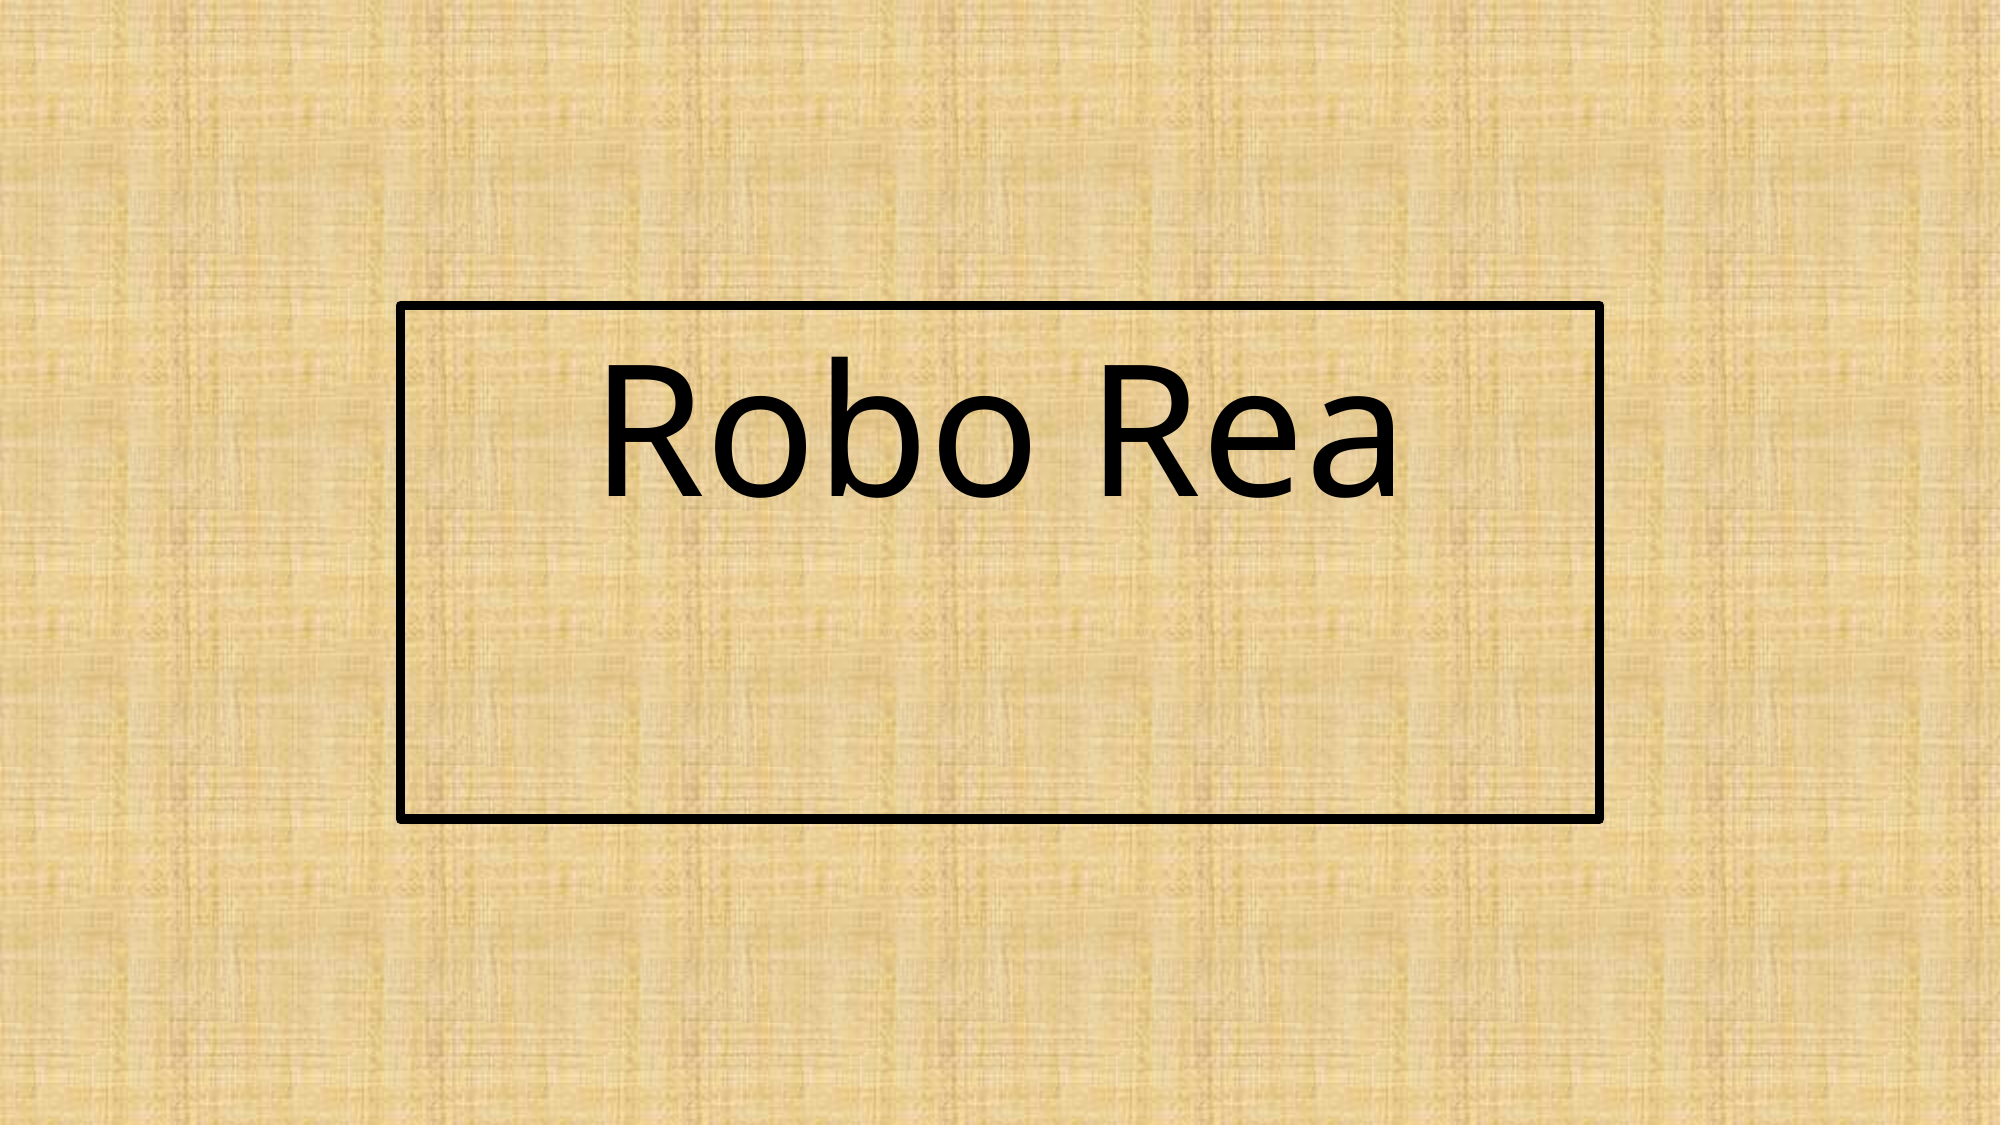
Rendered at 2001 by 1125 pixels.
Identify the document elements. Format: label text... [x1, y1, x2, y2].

list Robo Rea [400, 305, 1600, 820]
picture [0, 0, 2001, 1125]
